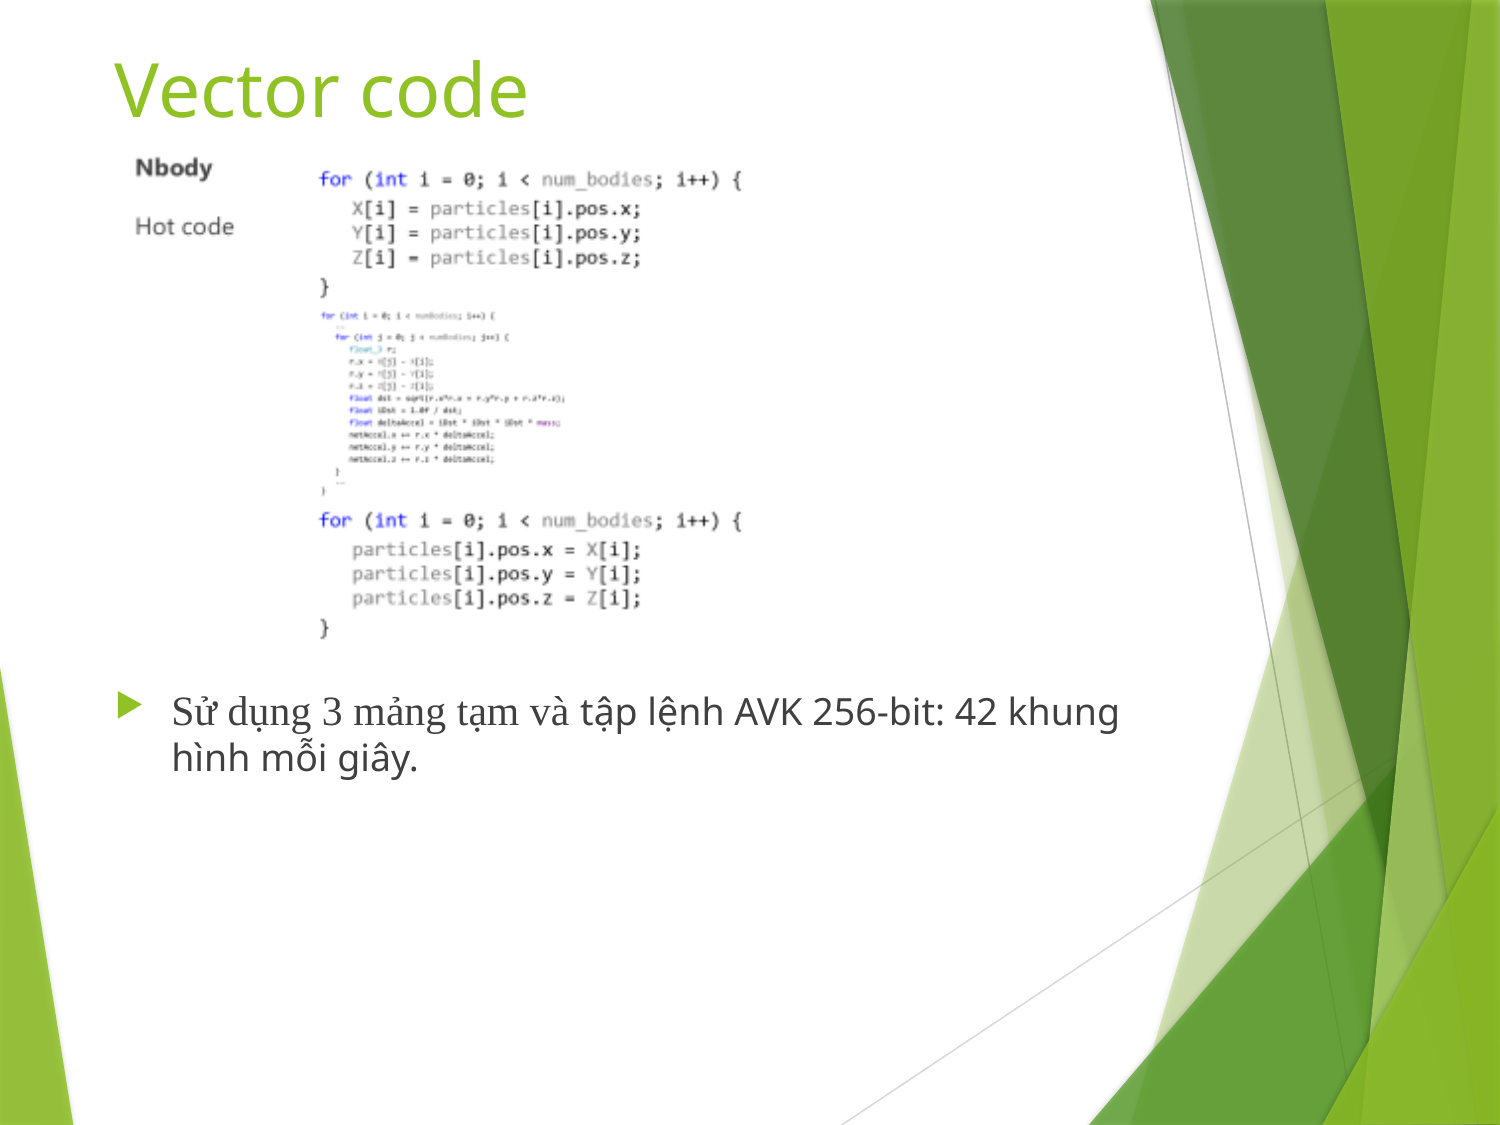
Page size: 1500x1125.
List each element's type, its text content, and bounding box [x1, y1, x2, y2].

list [99, 120, 1090, 678]
text_box Sử dụng 3 mảng tạm và tập lệnh AVK 256-bit: 42 khung hình mỗi giây. [99, 676, 1198, 960]
title Vector code [99, 35, 1142, 252]
